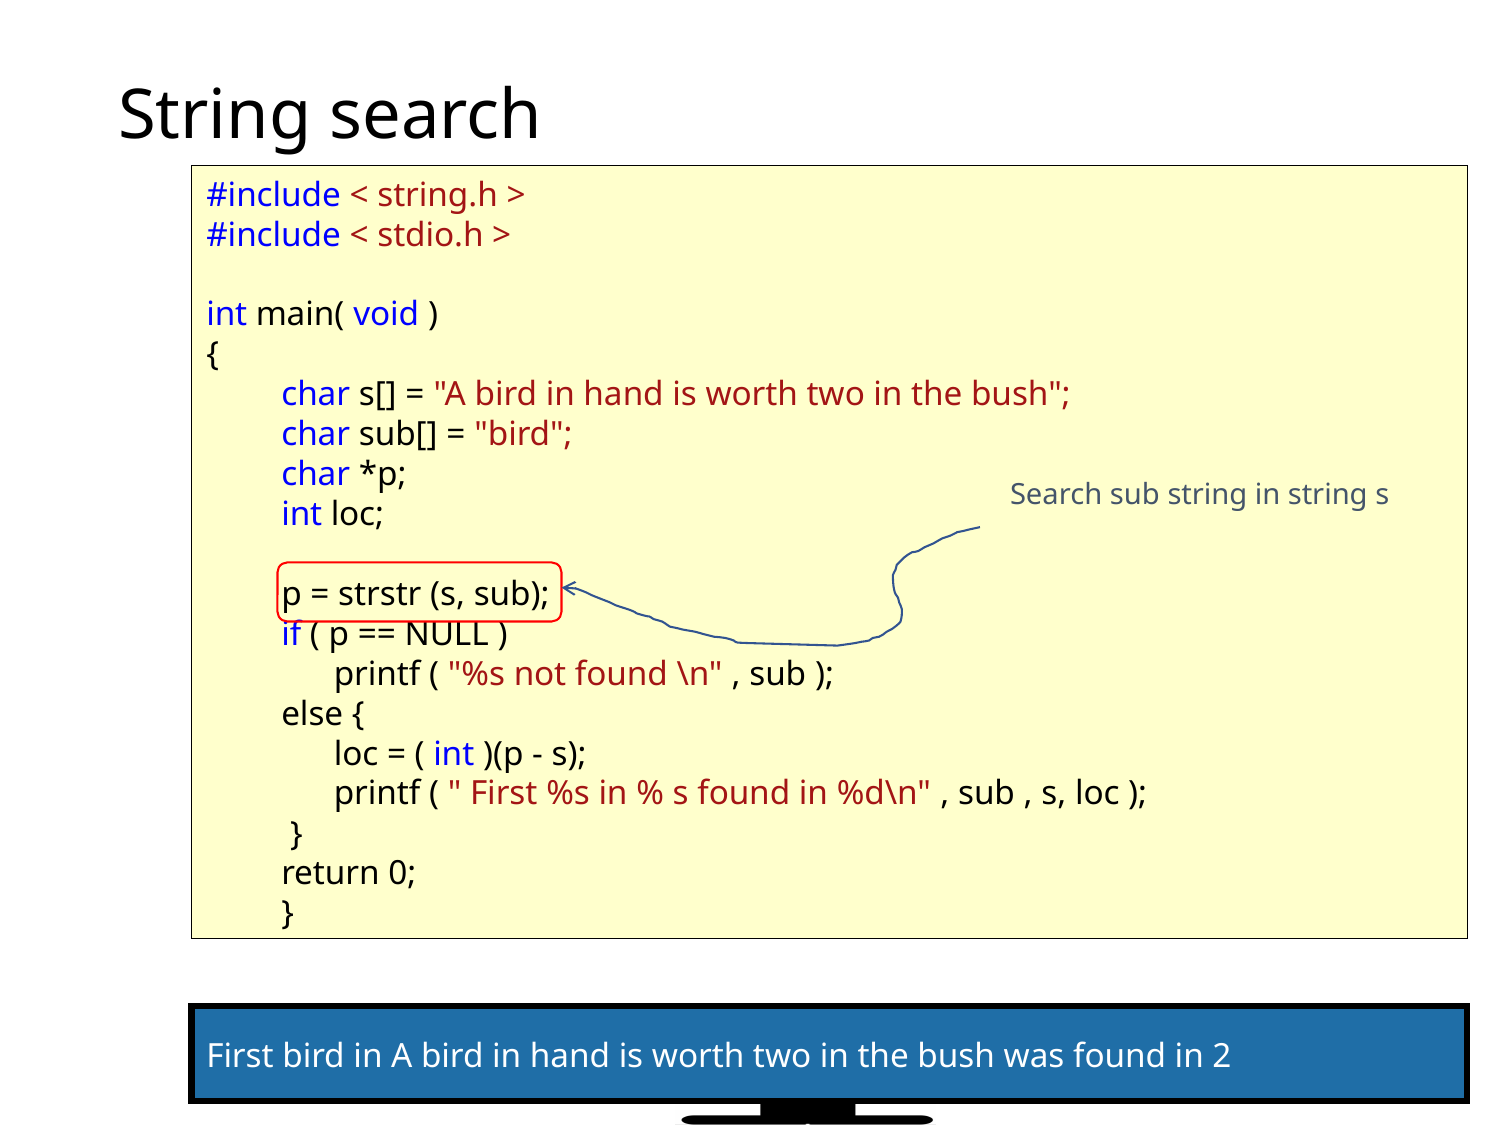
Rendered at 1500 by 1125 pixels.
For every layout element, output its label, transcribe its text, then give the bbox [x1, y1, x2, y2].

title String search [103, 7, 1397, 225]
text_box [276, 561, 563, 623]
text_box [561, 526, 981, 647]
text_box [191, 1006, 1468, 1125]
text_box #include < string.h > #include < stdio.h > int main( void ) { char s[] = "A bird in hand is worth two in the bush"; char sub[] = "bird"; char *p; int loc; p = strstr (s, sub); if ( p == NULL ) printf ( "%s not found \n" , sub ); else { loc = ( int )(p - s); printf ( " First %s in % s found in %d\n" , sub , s, loc ); } return 0; } [191, 165, 1468, 939]
text_box Search sub​ string in string s [995, 468, 1405, 519]
